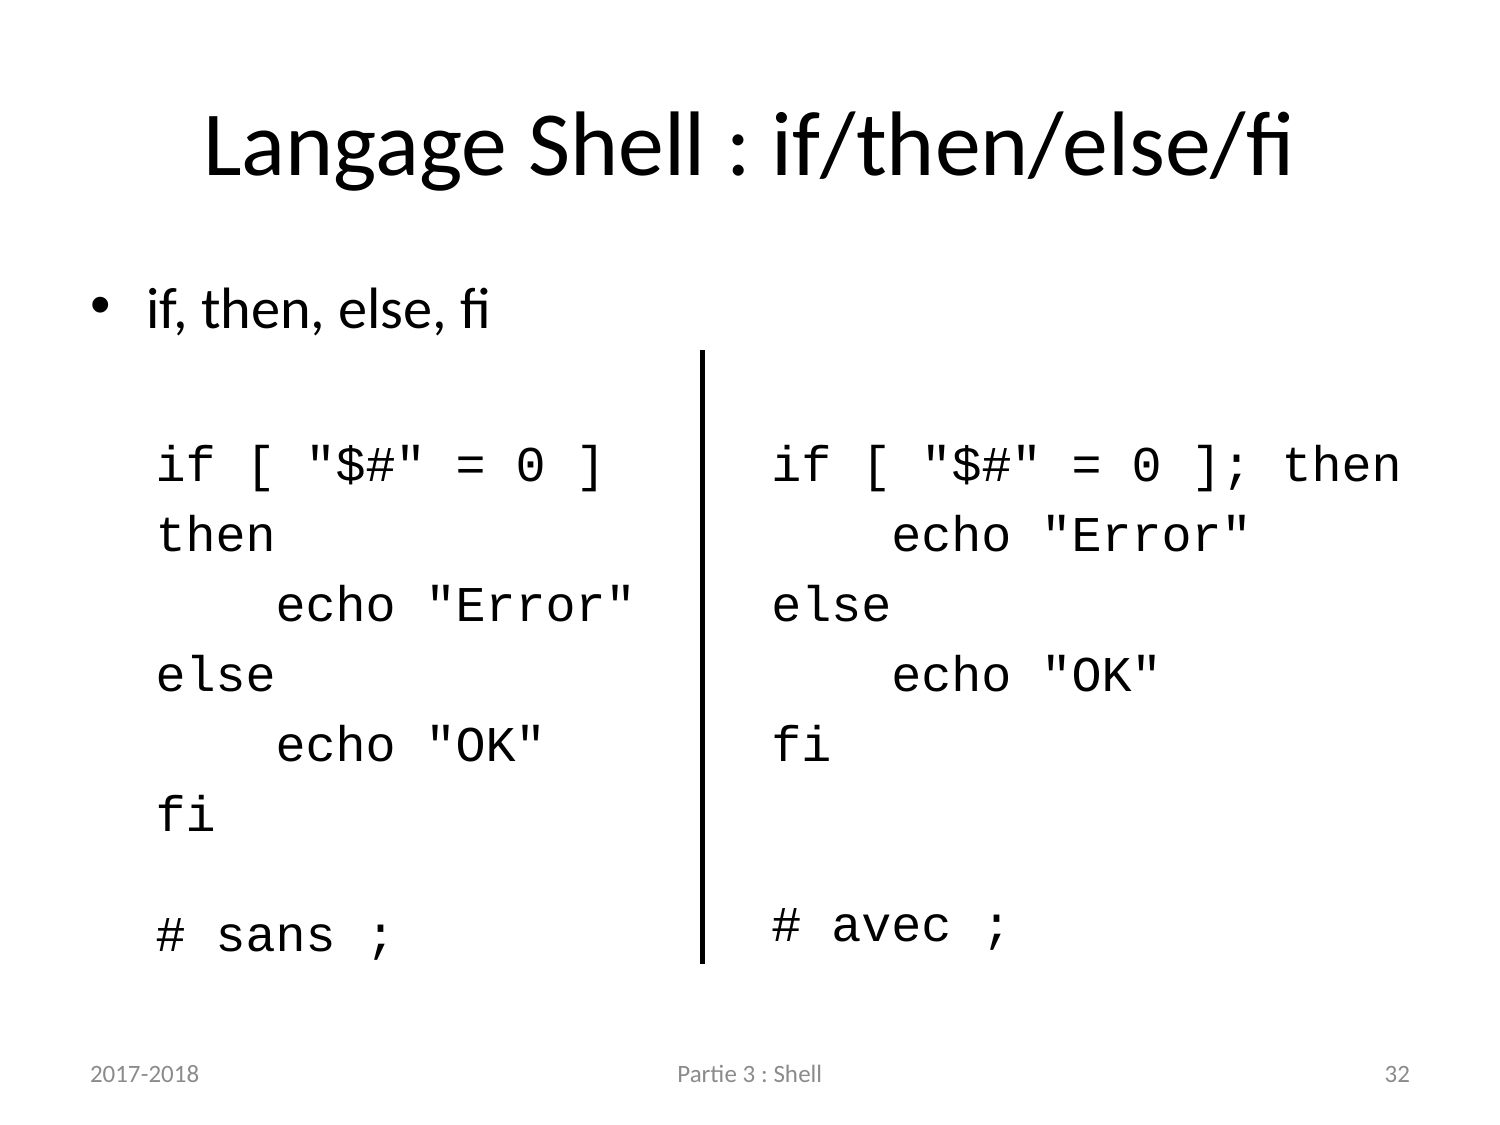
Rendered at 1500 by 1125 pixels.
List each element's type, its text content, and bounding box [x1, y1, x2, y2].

list if, then, else, fi if [ "$#" = 0 ] then echo "Error" else echo "OK" fi # sans ; [75, 262, 690, 1005]
list if [ "$#" = 0 ]; then echo "Error" else echo "OK" fi # avec ; [690, 262, 1425, 1005]
footer Partie 3 : Shell [512, 1042, 988, 1103]
slide_number 32 [1074, 1042, 1425, 1103]
slide_number 2017-2018 [75, 1042, 425, 1103]
title Langage Shell : if/then/else/fi [75, 45, 1425, 233]
